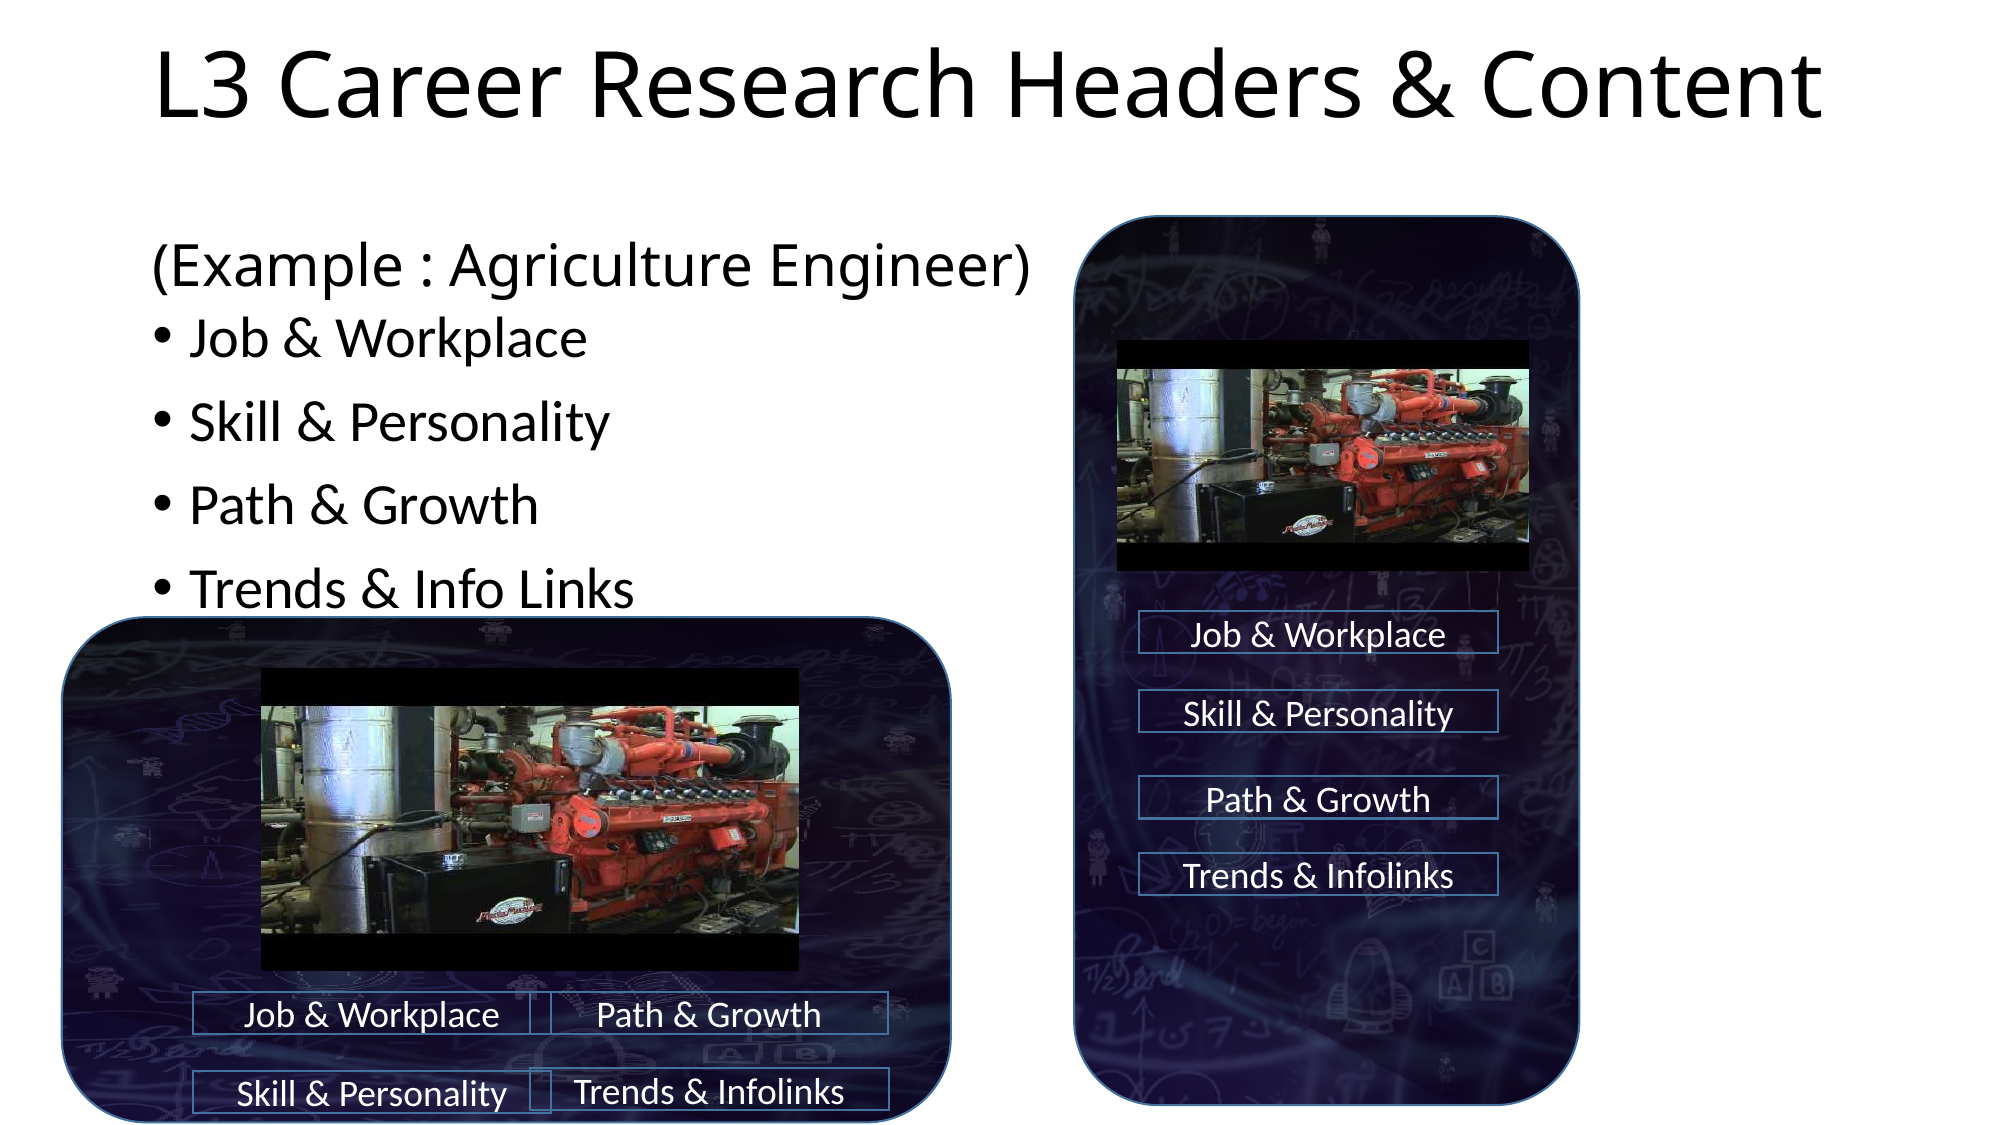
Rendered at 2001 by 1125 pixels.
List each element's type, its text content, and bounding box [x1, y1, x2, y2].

text_box Path & Growth [529, 1014, 889, 1035]
text_box [60, 616, 952, 1124]
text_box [1116, 339, 1530, 572]
title L3 Career Research Headers & Content (Example : Agriculture Engineer) [137, 59, 1863, 278]
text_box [260, 667, 800, 972]
text_box Job & Workplace [192, 1014, 529, 1035]
text_box [1073, 1014, 1581, 1107]
text_box Trends & Infolinks [529, 1067, 890, 1111]
list Job & Workplace Skill & Personality Path & Growth Trends & Info Links [137, 299, 1863, 1014]
text_box Skill & Personality [192, 1070, 552, 1114]
text_box [1073, 215, 1581, 299]
